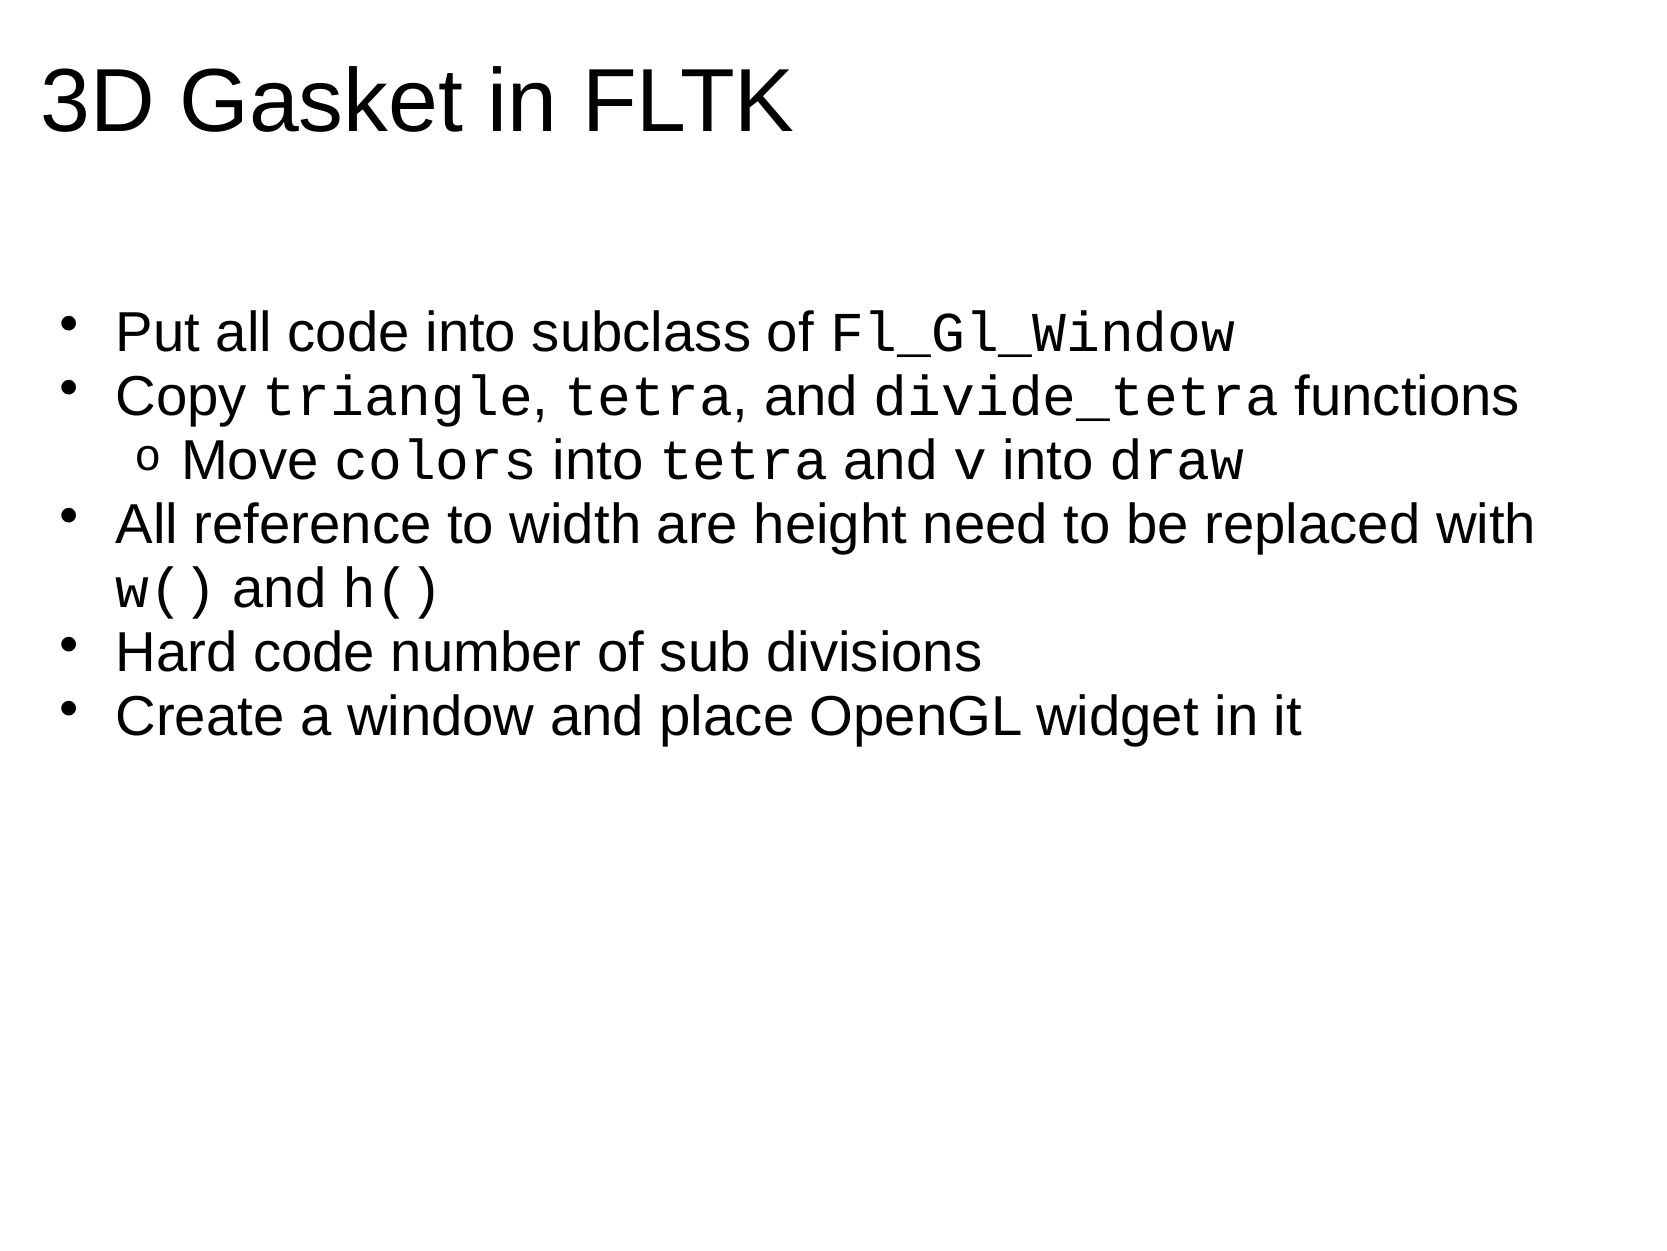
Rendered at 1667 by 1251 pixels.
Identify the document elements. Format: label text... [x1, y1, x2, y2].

title 3D Gasket in FLTK [40, 50, 1626, 200]
list Put all code into subclass of Fl_Gl_Window Copy triangle, tetra, and divide_tetra functions Move colors into tetra and v into draw All reference to width are height need to be replaced with w() and h() Hard code number of sub divisions Create a window and place OpenGL widget in it [40, 300, 1626, 1200]
